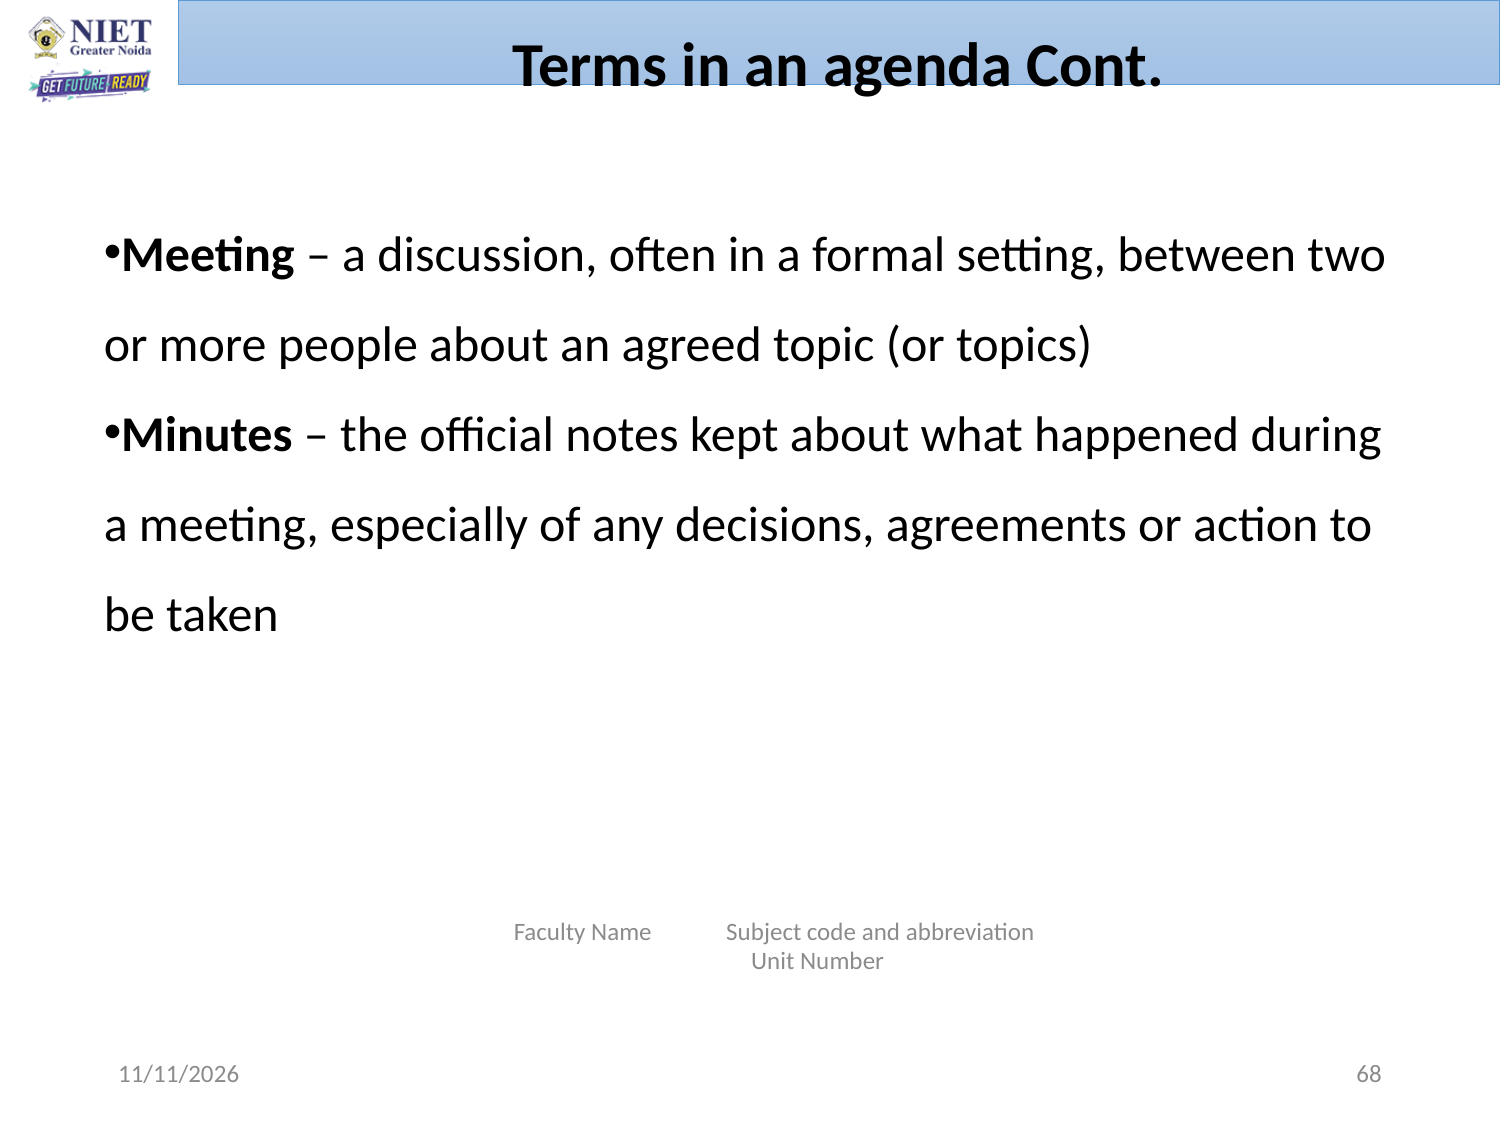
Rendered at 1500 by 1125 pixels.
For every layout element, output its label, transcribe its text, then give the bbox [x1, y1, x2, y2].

footer Faculty Name Subject code and abbreviation Unit Number [496, 922, 1116, 968]
picture [0, 8, 179, 110]
text_box Meeting – a discussion, often in a formal setting, between two or more people about an agreed topic (or topics) Minutes – the official notes kept about what happened during a meeting, especially of any decisions, agreements or action to be taken [89, 184, 1430, 650]
slide_number 68 [1059, 1042, 1397, 1103]
text_box Terms in an agenda Cont. [178, 0, 1500, 85]
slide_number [103, 1042, 441, 1103]
